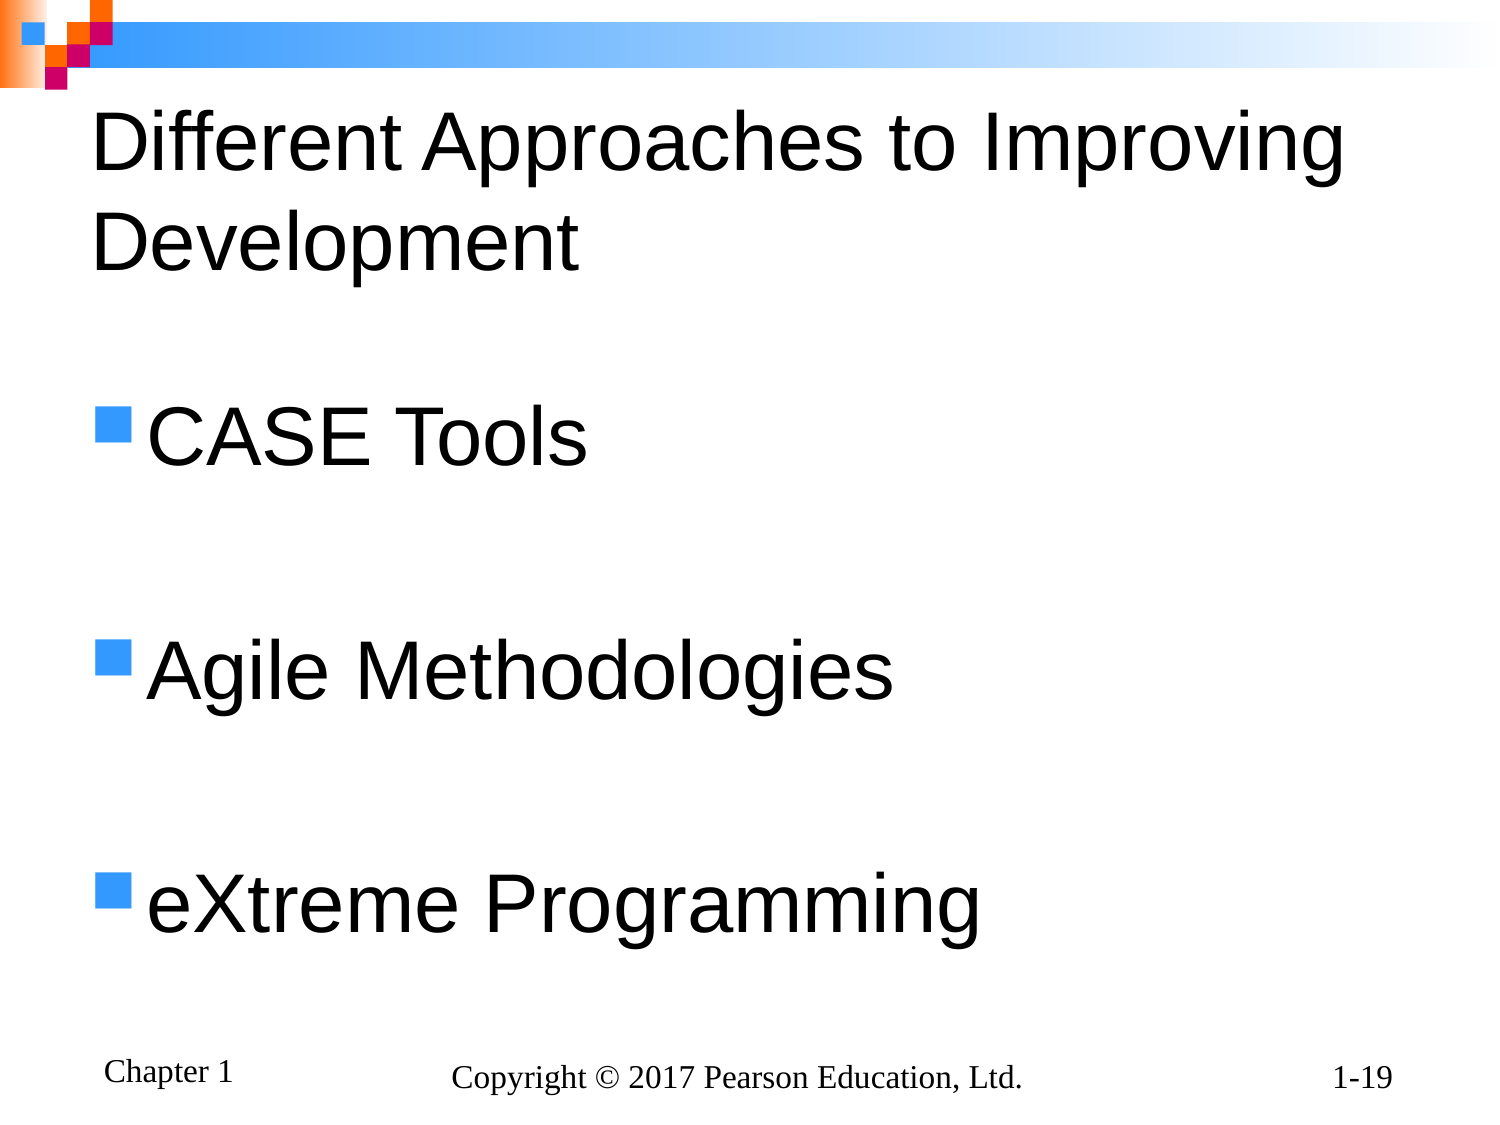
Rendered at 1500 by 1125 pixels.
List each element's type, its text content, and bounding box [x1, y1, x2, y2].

title Different Approaches to Improving Development [75, 75, 1425, 300]
list CASE Tools Agile Methodologies eXtreme Programming [75, 375, 1425, 1013]
